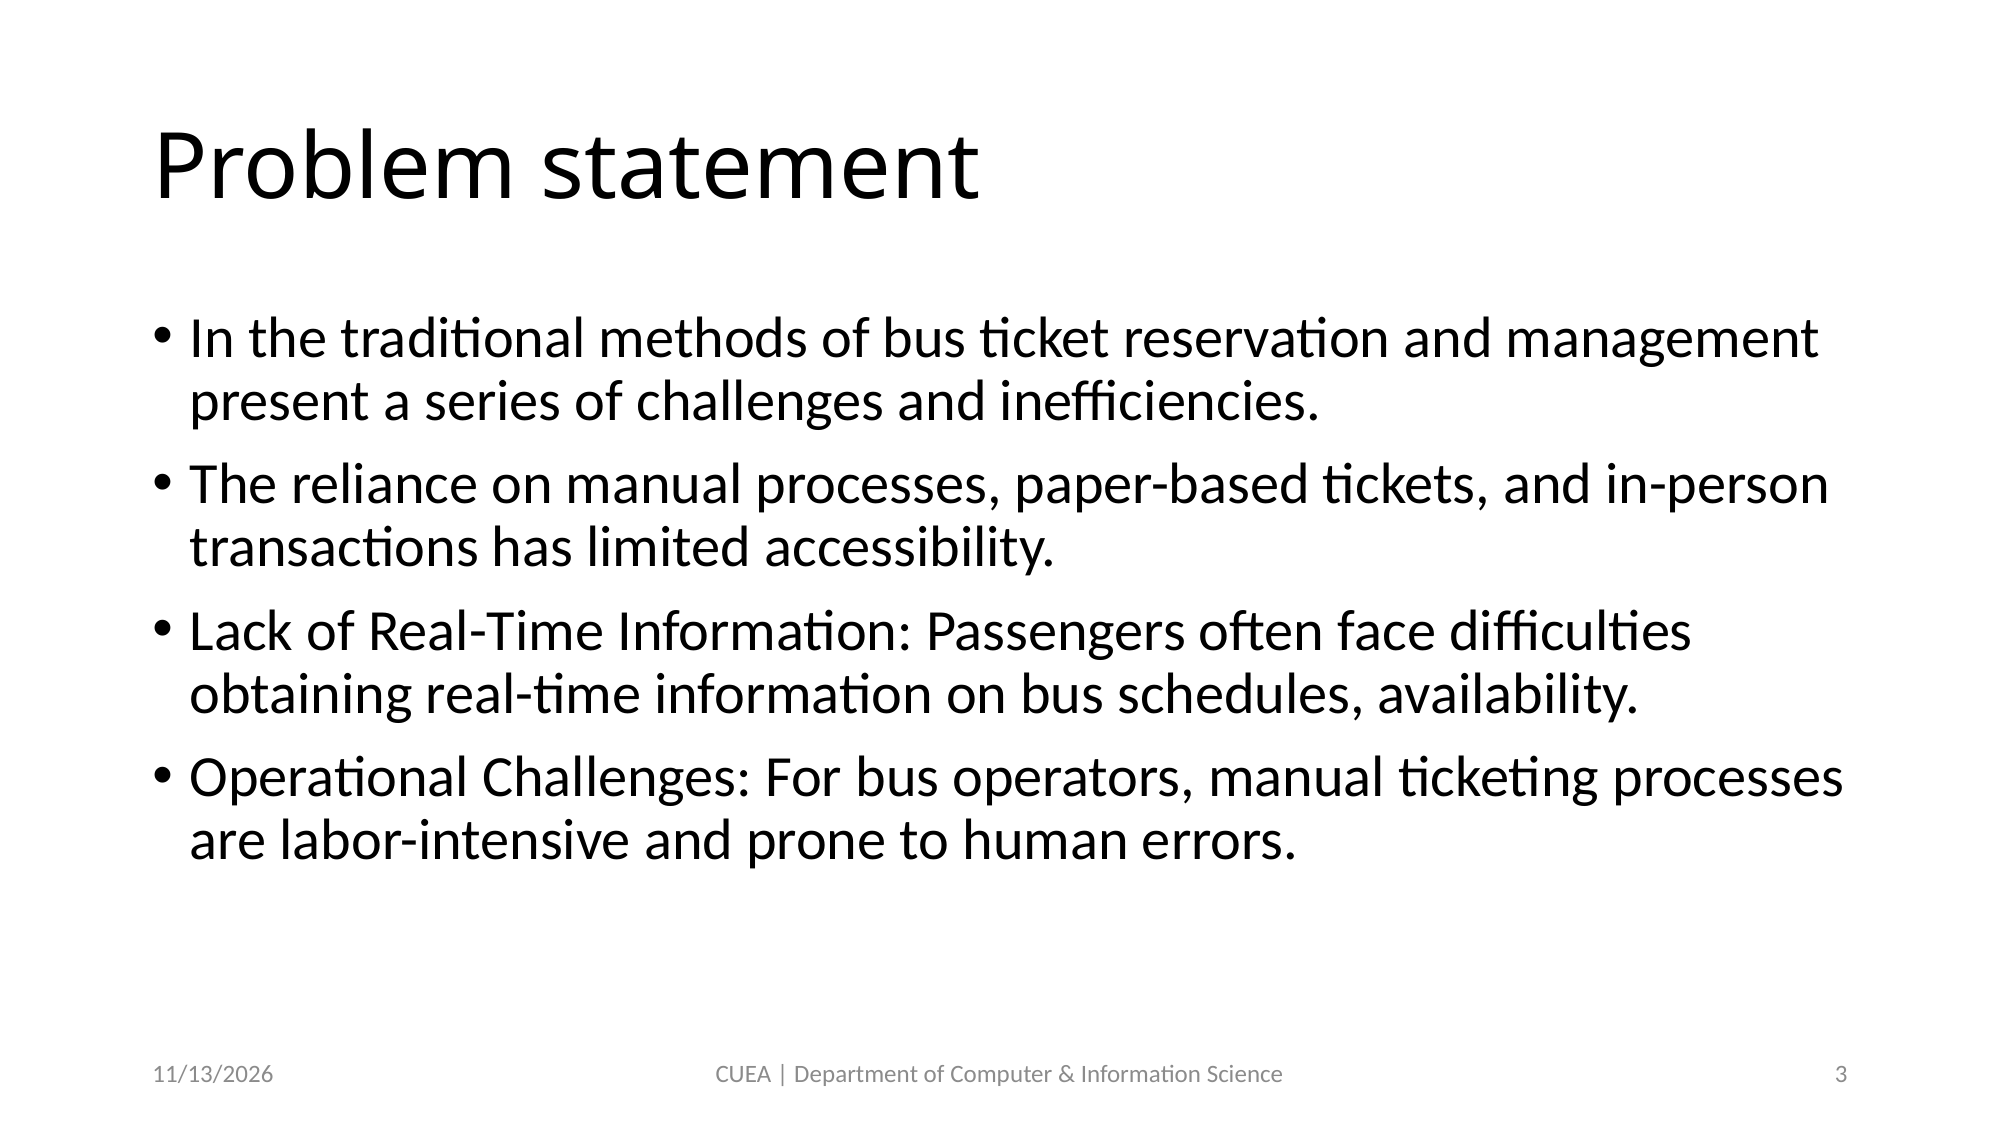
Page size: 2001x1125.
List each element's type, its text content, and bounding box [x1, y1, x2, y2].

title Problem statement [137, 59, 1863, 278]
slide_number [137, 1042, 588, 1103]
slide_number 3 [1412, 1042, 1863, 1103]
list In the traditional methods of bus ticket reservation and management present a series of challenges and inefficiencies. The reliance on manual processes, paper-based tickets, and in-person transactions has limited accessibility. Lack of Real-Time Information: Passengers often face difficulties obtaining real-time information on bus schedules, availability. Operational Challenges: For bus operators, manual ticketing processes are labor-intensive and prone to human errors. [137, 299, 1863, 1014]
footer CUEA | Department of Computer & Information Science [662, 1042, 1338, 1103]
